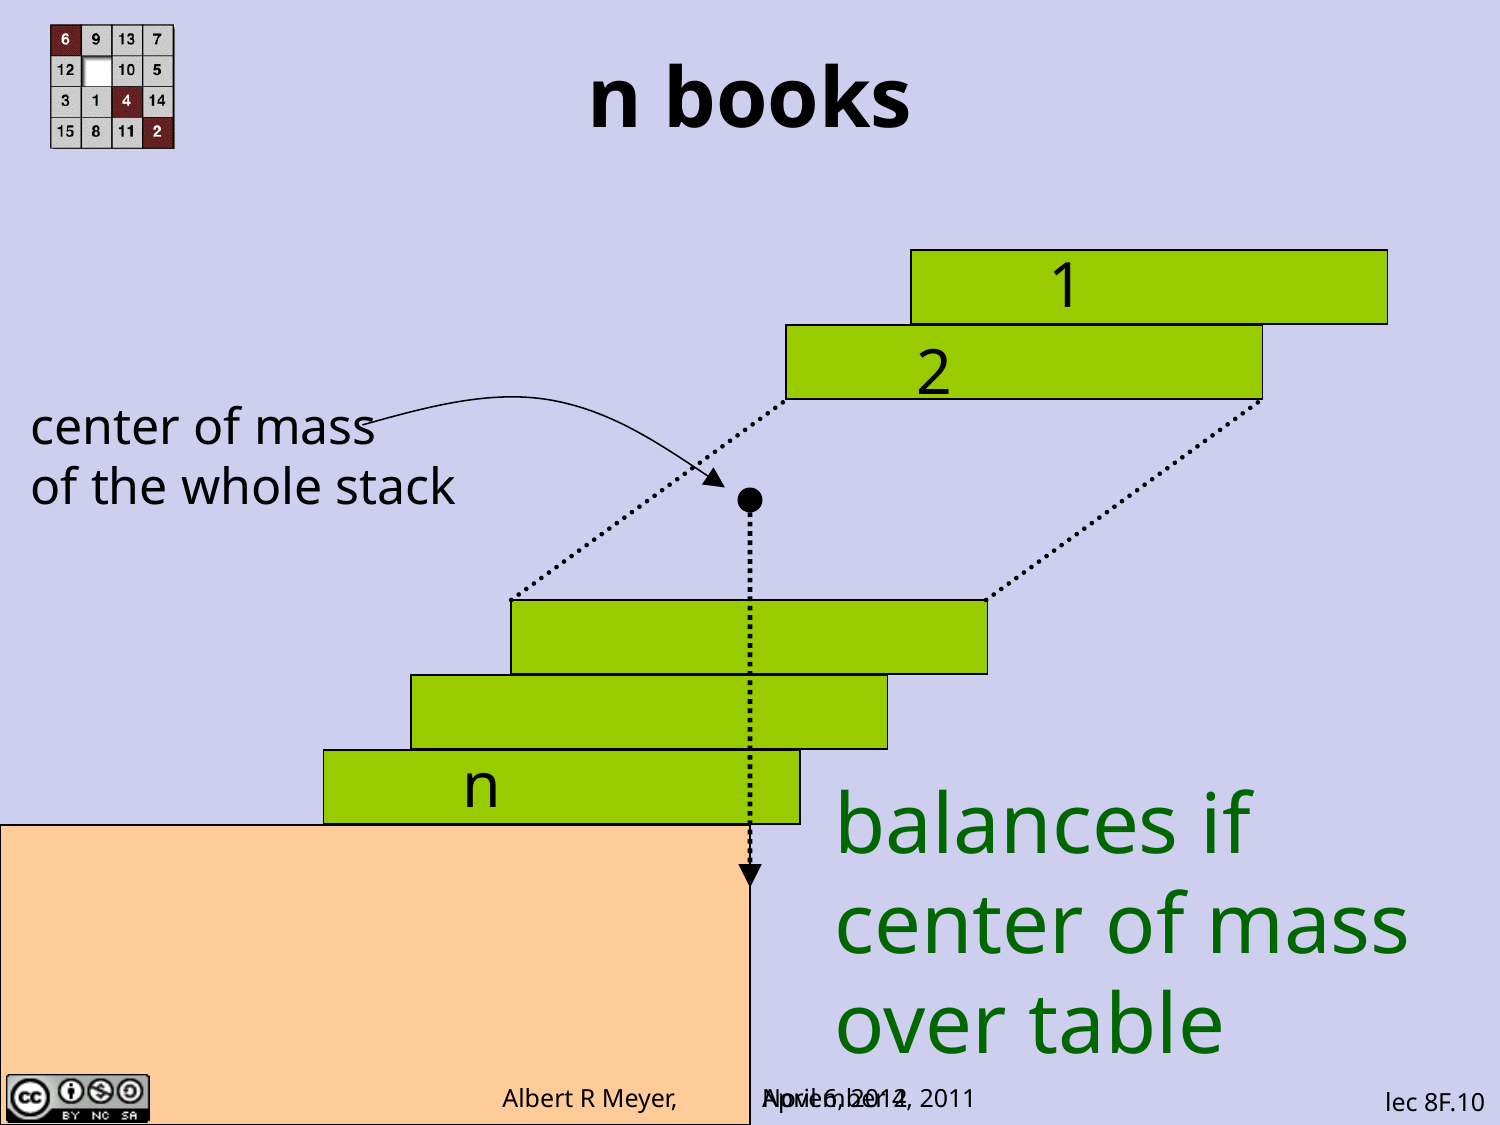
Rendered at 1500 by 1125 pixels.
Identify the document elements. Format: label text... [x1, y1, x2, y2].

text_box [1100, 249, 1388, 324]
text_box [362, 396, 725, 488]
text_box [323, 749, 447, 824]
text_box [411, 674, 888, 749]
text_box [911, 249, 1034, 324]
text_box [511, 599, 988, 674]
title n books [112, 0, 1388, 188]
text_box [516, 749, 800, 824]
text_box [967, 324, 1263, 399]
text_box Albert R Meyer, November 4, 2011 [487, 1074, 1013, 1125]
text_box balances if center of mass over table [819, 762, 1449, 1078]
text_box n [447, 737, 516, 828]
text_box [737, 487, 763, 513]
text_box 1 [1034, 237, 1100, 328]
text_box [0, 824, 750, 1125]
picture [50, 24, 112, 149]
text_box [786, 324, 901, 399]
text_box center of mass of the whole stack [15, 387, 472, 523]
picture [6, 1074, 151, 1123]
text_box [739, 865, 761, 888]
text_box 2 [901, 324, 967, 415]
